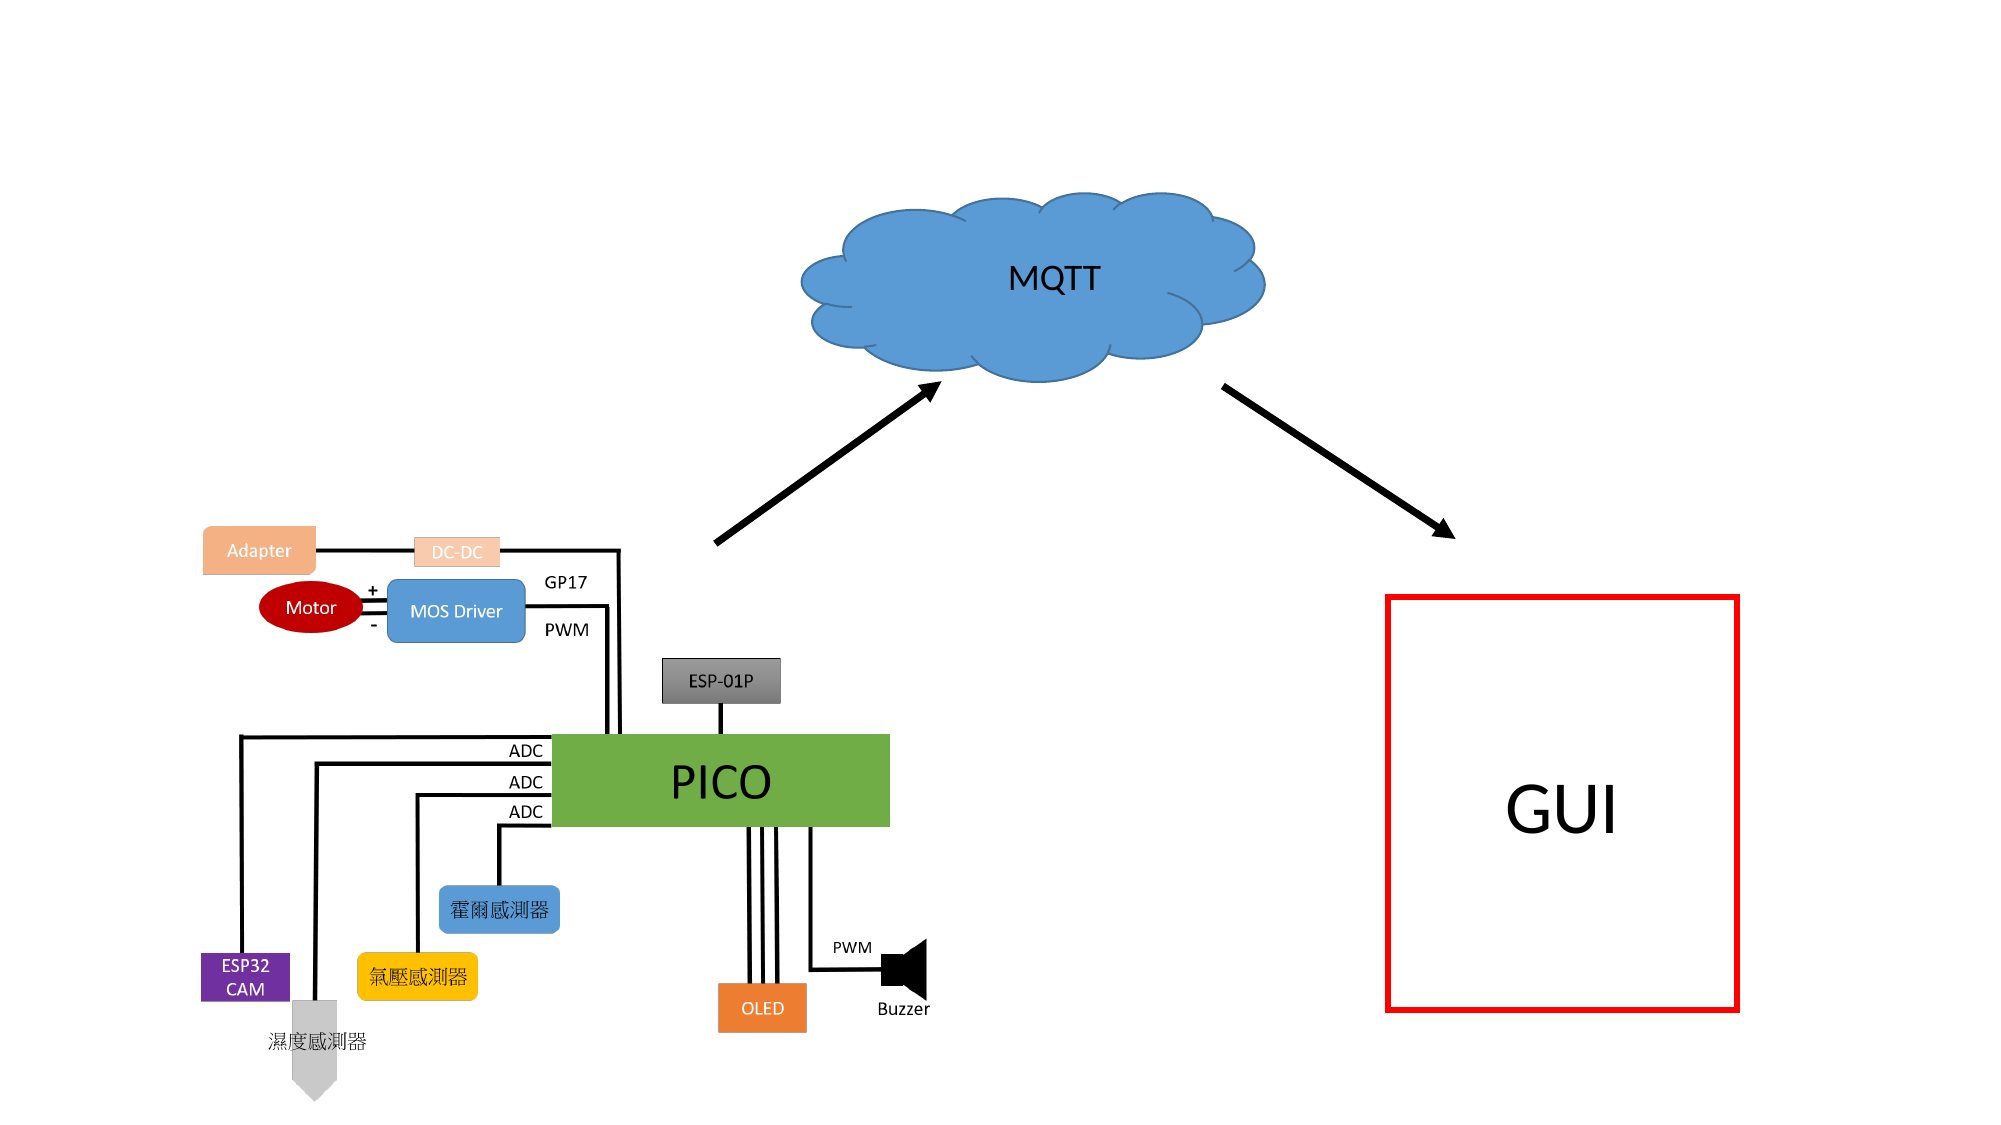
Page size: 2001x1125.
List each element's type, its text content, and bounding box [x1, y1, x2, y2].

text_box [715, 381, 942, 526]
picture [201, 526, 942, 1102]
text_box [1226, 381, 1453, 544]
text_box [801, 192, 1265, 382]
text_box GUI [1387, 596, 1738, 1011]
